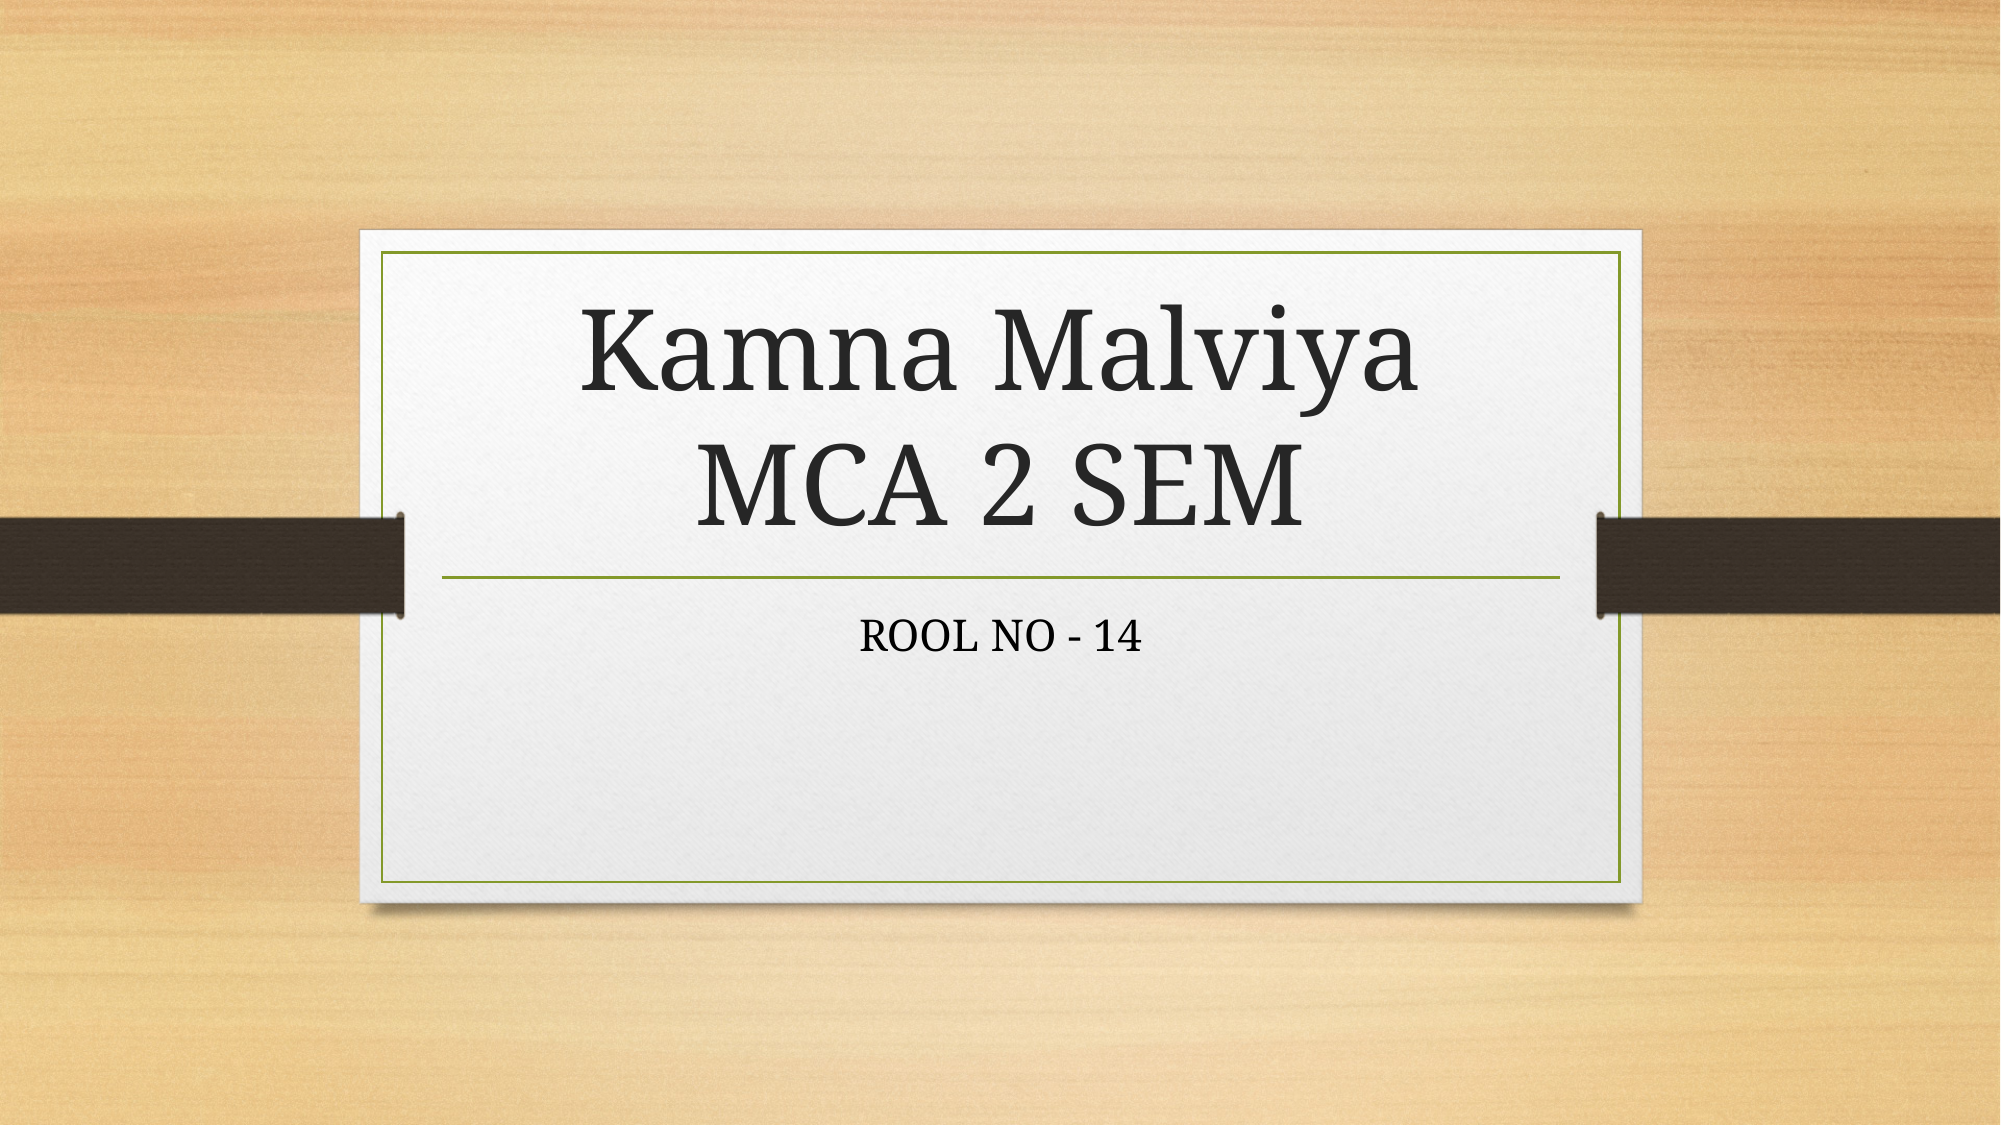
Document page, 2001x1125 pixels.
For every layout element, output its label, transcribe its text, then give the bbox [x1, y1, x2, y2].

picture [0, 0, 2001, 1125]
title Kamna Malviya MCA 2 SEM [441, 417, 1560, 556]
subtitle ROOL NO - 14 [441, 600, 1560, 817]
